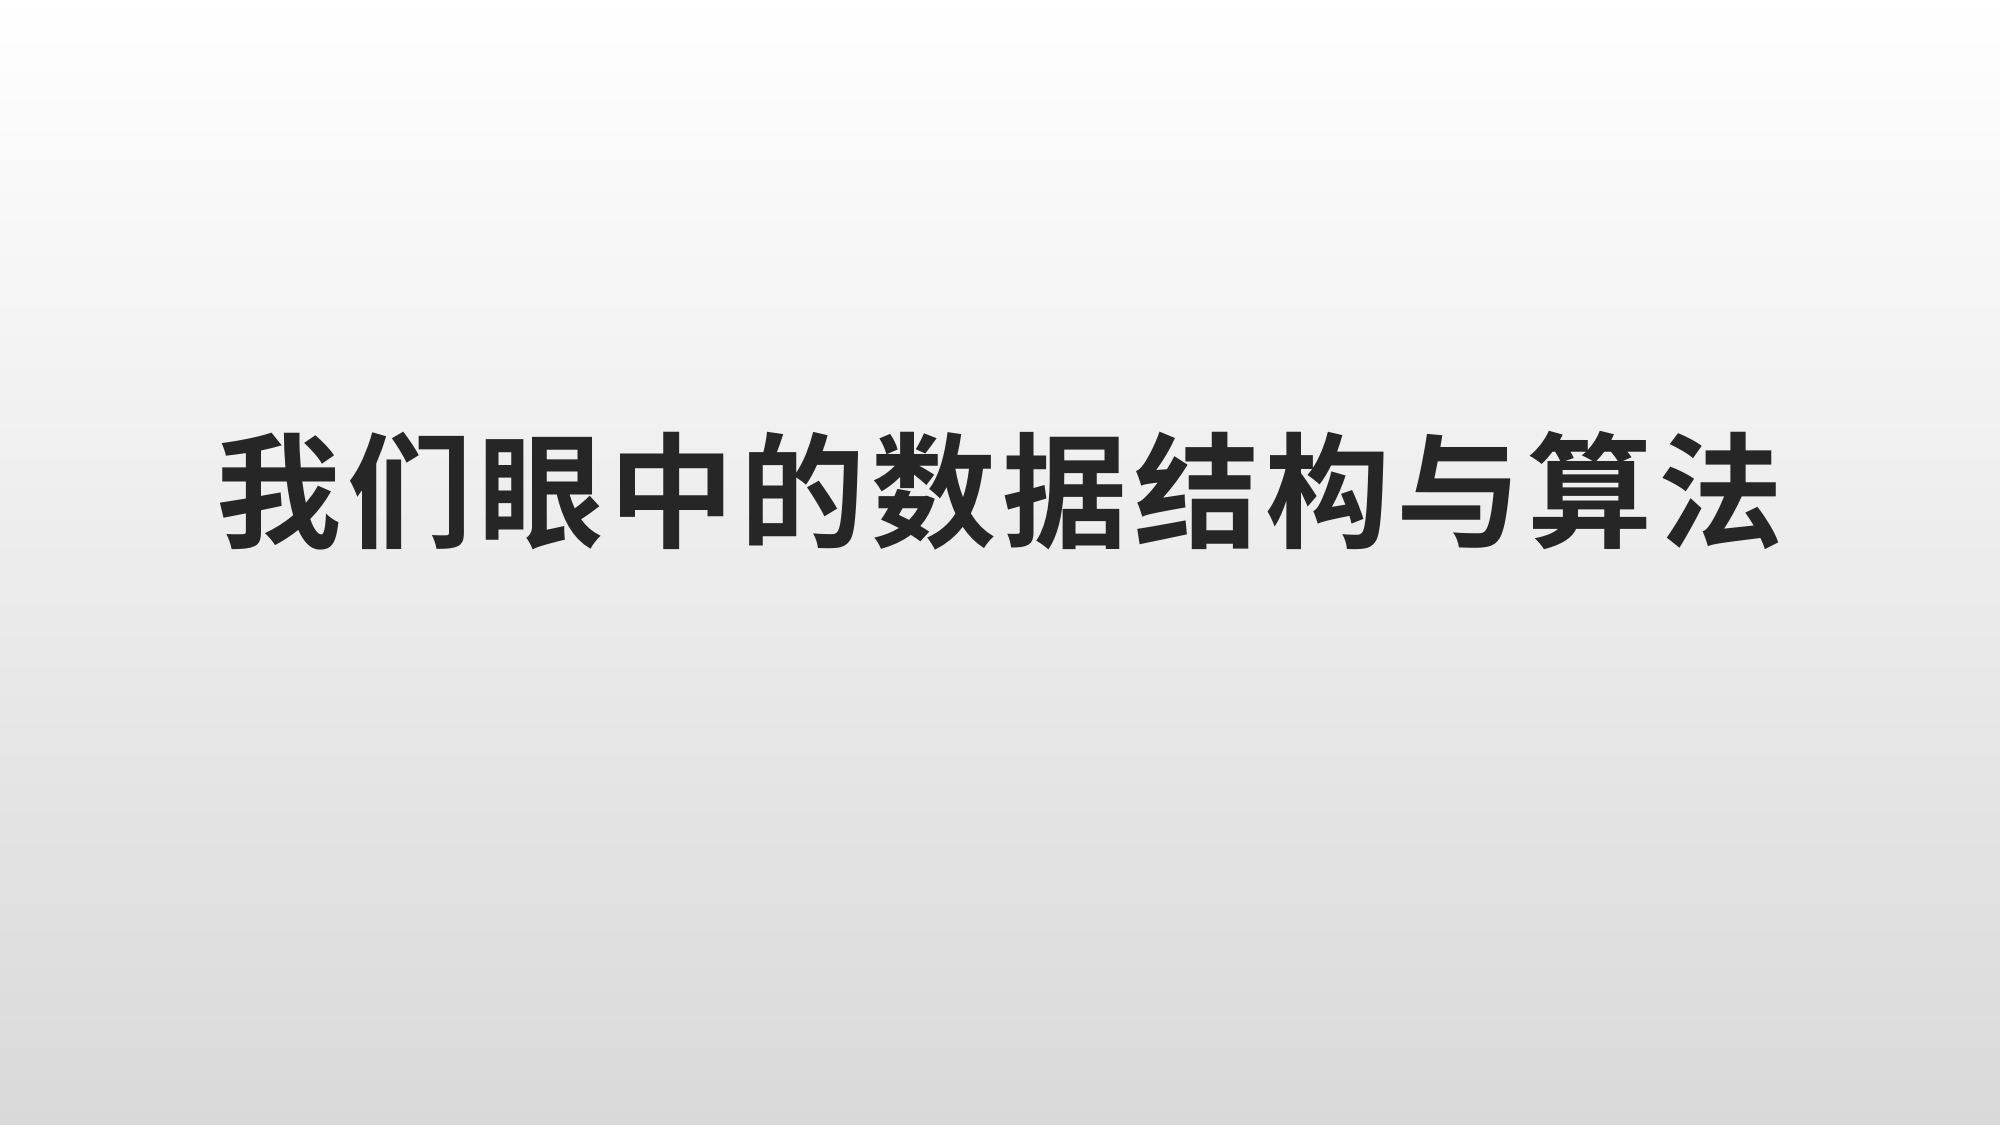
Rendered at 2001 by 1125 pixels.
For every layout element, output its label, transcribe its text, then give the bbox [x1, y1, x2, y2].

title 我们眼中的数据结构与算法 [196, 149, 1805, 572]
